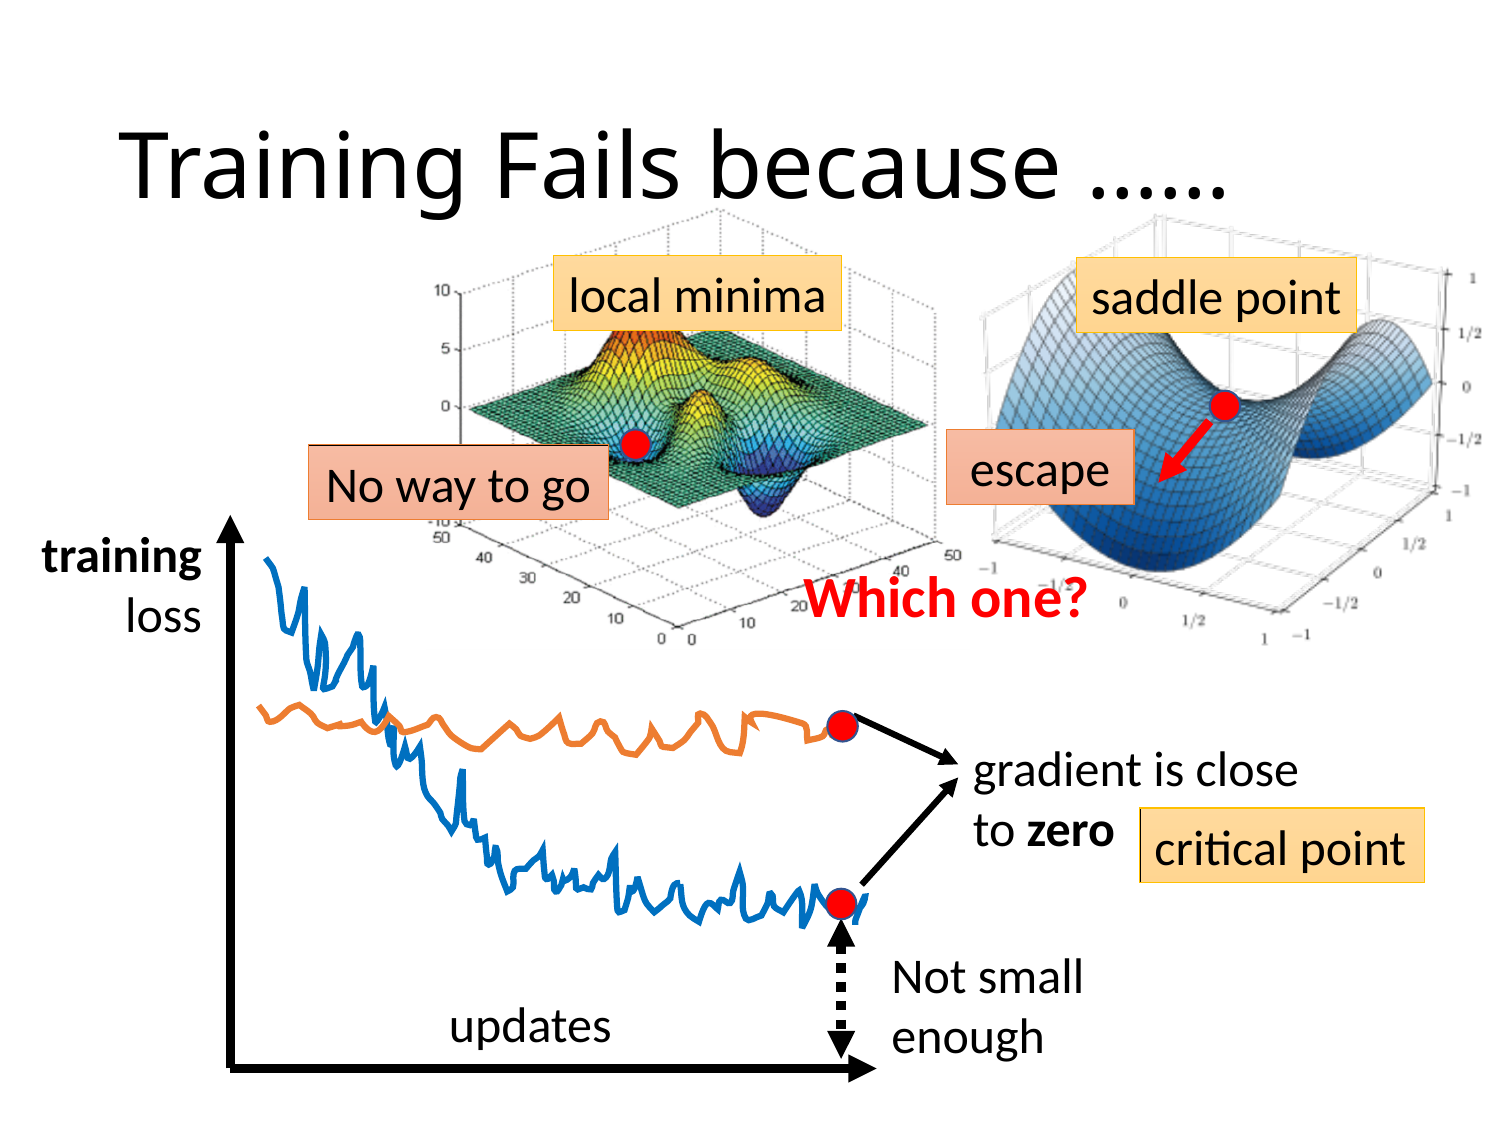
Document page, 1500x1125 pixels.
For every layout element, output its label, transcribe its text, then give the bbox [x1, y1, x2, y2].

text_box [257, 704, 265, 717]
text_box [853, 715, 959, 765]
title Training Fails because …… [103, 59, 1397, 278]
text_box No way to go [308, 444, 426, 520]
text_box gradient is close to zero [958, 729, 1359, 864]
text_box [265, 558, 866, 928]
text_box Not small enough [876, 936, 1155, 1072]
text_box training loss [12, 514, 217, 650]
picture [426, 174, 1500, 650]
text_box critical point [1139, 807, 1425, 883]
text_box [861, 777, 959, 885]
text_box updates [391, 985, 670, 1060]
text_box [1158, 421, 1210, 483]
